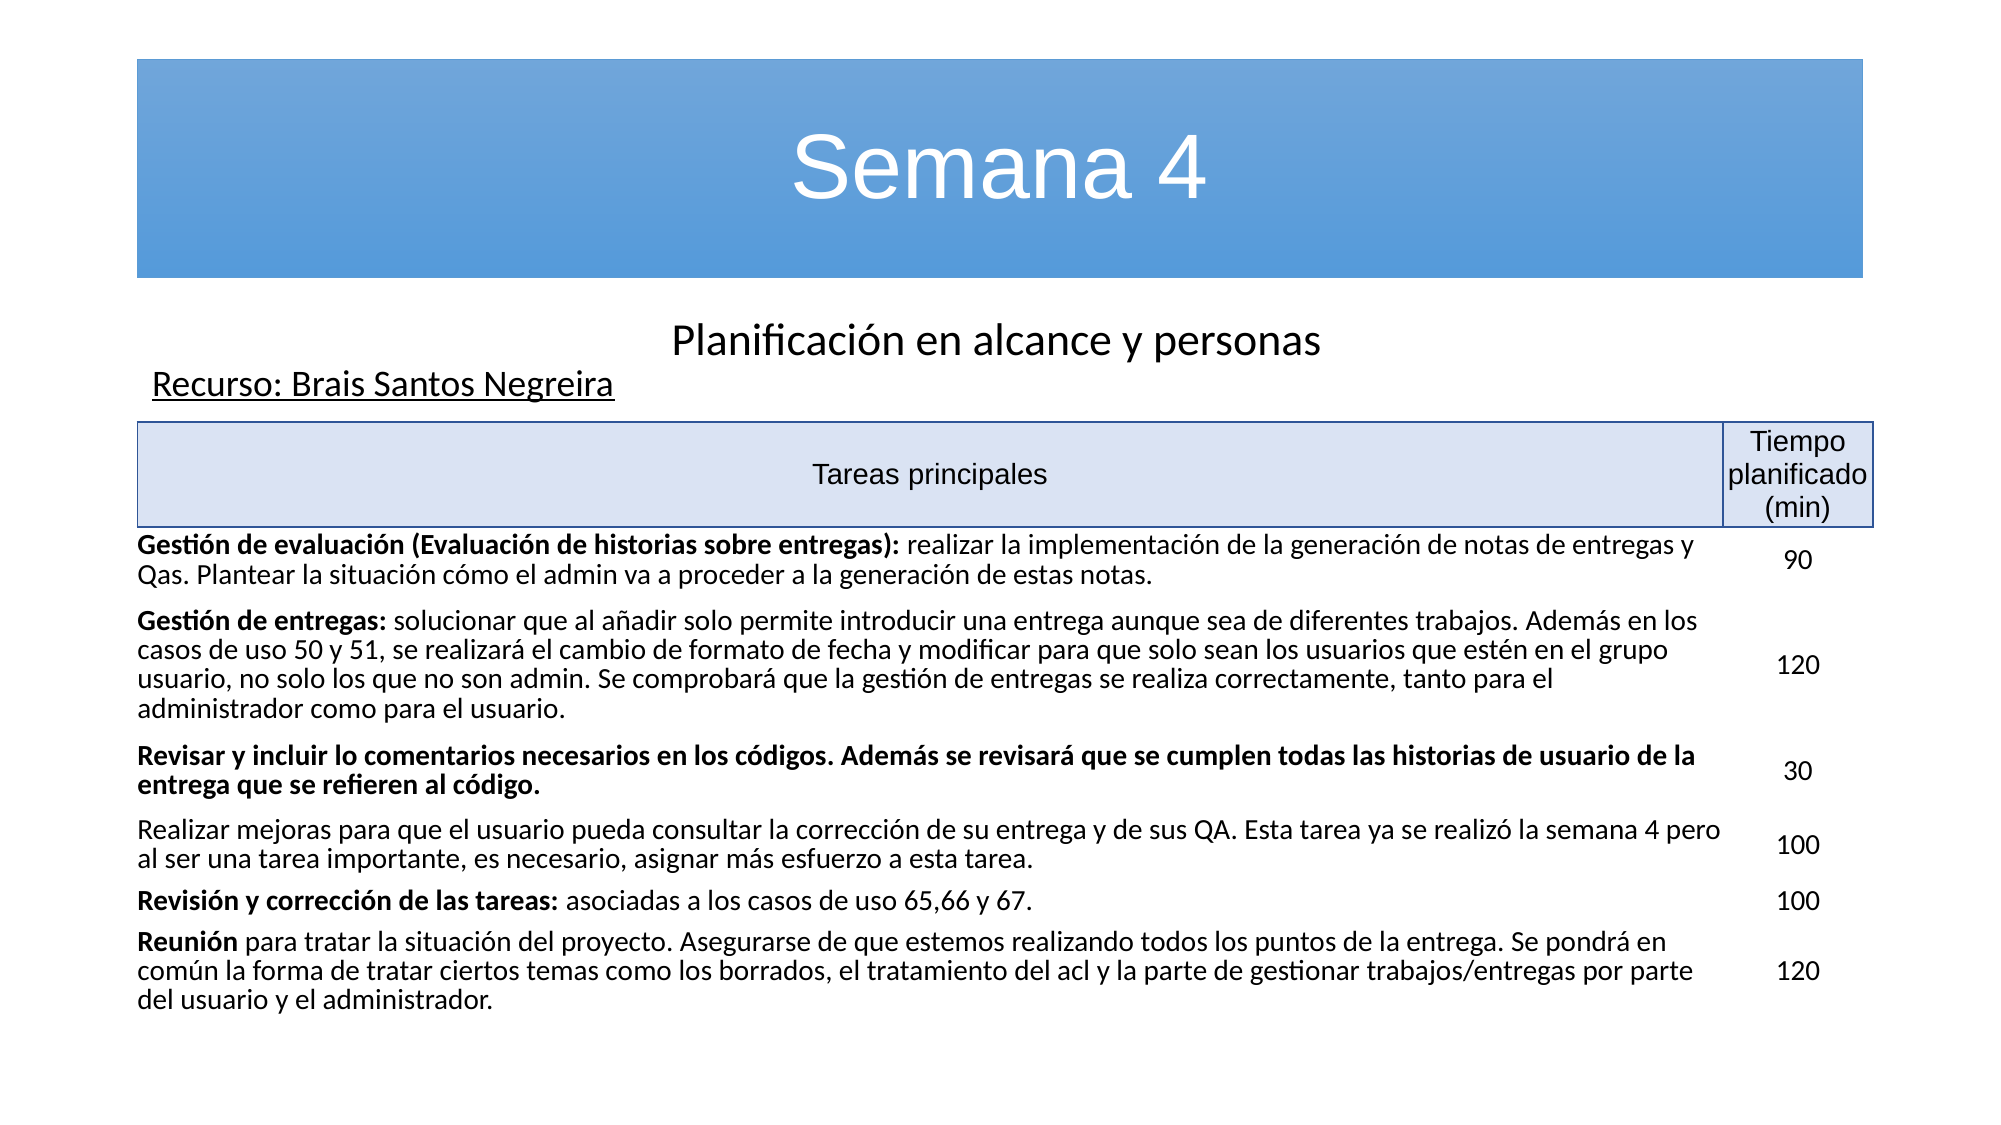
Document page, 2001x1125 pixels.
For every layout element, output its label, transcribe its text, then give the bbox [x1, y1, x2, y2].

text_box Recurso: Brais Santos Negreira [137, 351, 689, 412]
table_cell Revisión y corrección de las tareas: asociadas a los casos de uso 65,66 y 67. [137, 885, 1723, 920]
table_cell Revisar y incluir lo comentarios necesarios en los códigos. Además se revisará que se cumplen todas las historias de usuario de la entrega que se refieren al código. [137, 737, 1723, 808]
table_cell 100 [1723, 885, 1873, 920]
text_box Planificación en alcance y personas [656, 302, 1343, 372]
table_cell 90 [1723, 528, 1873, 597]
table_cell Reunión para tratar la situación del proyecto. Asegurarse de que estemos realizando todos los puntos de la entrega. Se pondrá en común la forma de tratar ciertos temas como los borrados, el tratamiento del acl y la parte de gestionar trabajos/entregas por parte del usuario y el administrador. [137, 920, 1723, 1025]
table_header Tareas principales [138, 423, 1722, 526]
table_cell 120 [1723, 597, 1873, 737]
table_header Tiempo planificado (min) [1724, 423, 1872, 526]
table_cell Gestión de entregas: solucionar que al añadir solo permite introducir una entrega aunque sea de diferentes trabajos. Además en los casos de uso 50 y 51, se realizará el cambio de formato de fecha y modificar para que solo sean los usuarios que estén en el grupo usuario, no solo los que no son admin. Se comprobará que la gestión de entregas se realiza correctamente, tanto para el administrador como para el usuario. [137, 597, 1723, 737]
table_cell Realizar mejoras para que el usuario pueda consultar la corrección de su entrega y de sus QA. Esta tarea ya se realizó la semana 4 pero al ser una tarea importante, es necesario, asignar más esfuerzo a esta tarea. [137, 808, 1723, 885]
table_cell 30 [1723, 737, 1873, 808]
table_cell Gestión de evaluación (Evaluación de historias sobre entregas): realizar la implementación de la generación de notas de entregas y Qas. Plantear la situación cómo el admin va a proceder a la generación de estas notas. [137, 528, 1723, 597]
table_cell 120 [1723, 920, 1873, 1025]
table_cell 100 [1723, 808, 1873, 885]
title Semana 4 [137, 59, 1863, 278]
